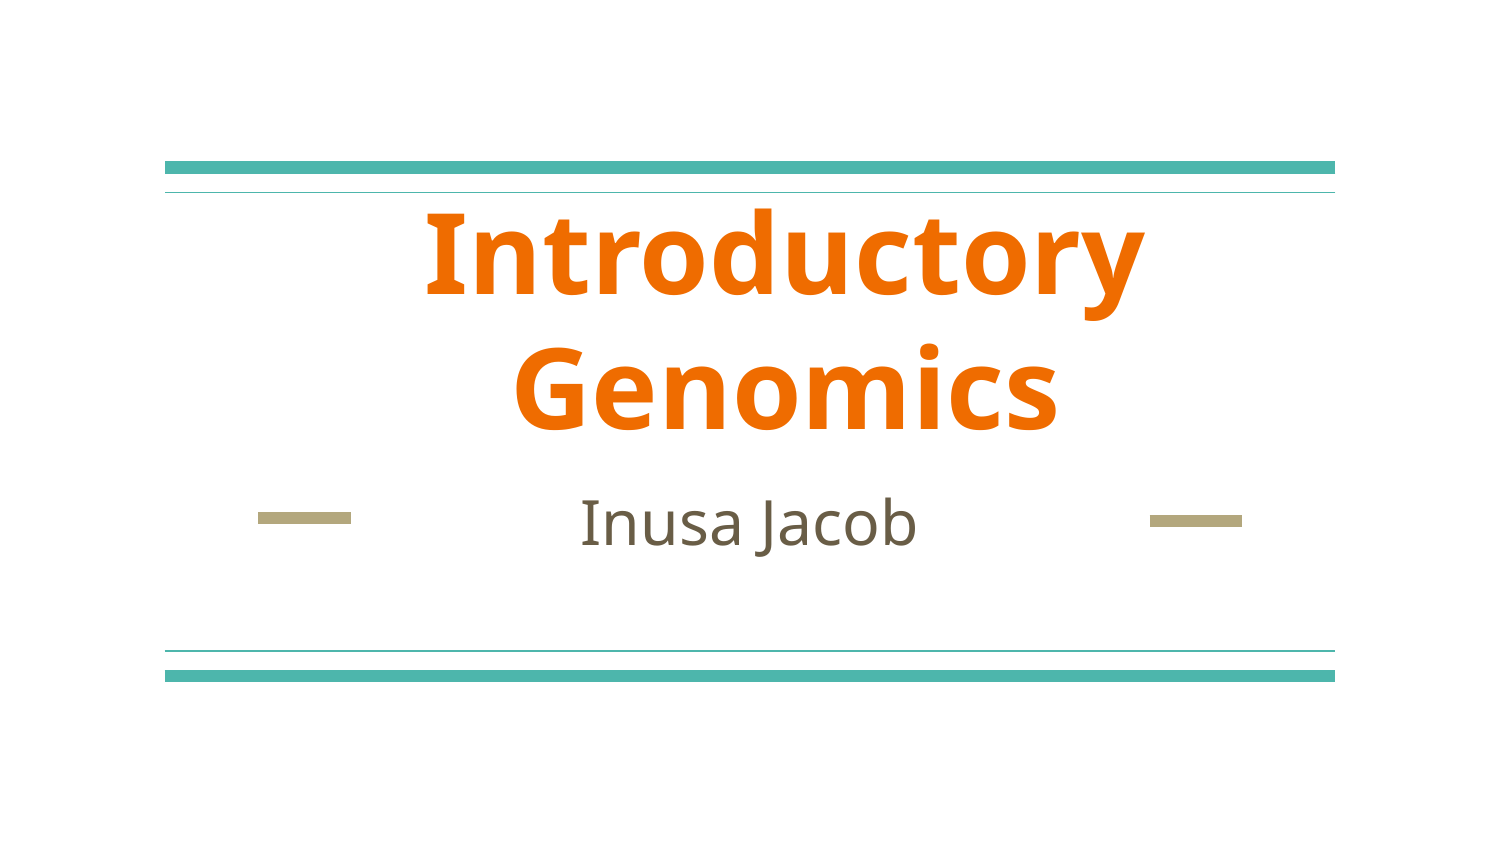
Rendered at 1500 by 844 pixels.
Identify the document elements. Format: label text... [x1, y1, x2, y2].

title Introductory Genomics [138, 299, 1433, 468]
subtitle Inusa Jacob [350, 467, 1150, 598]
